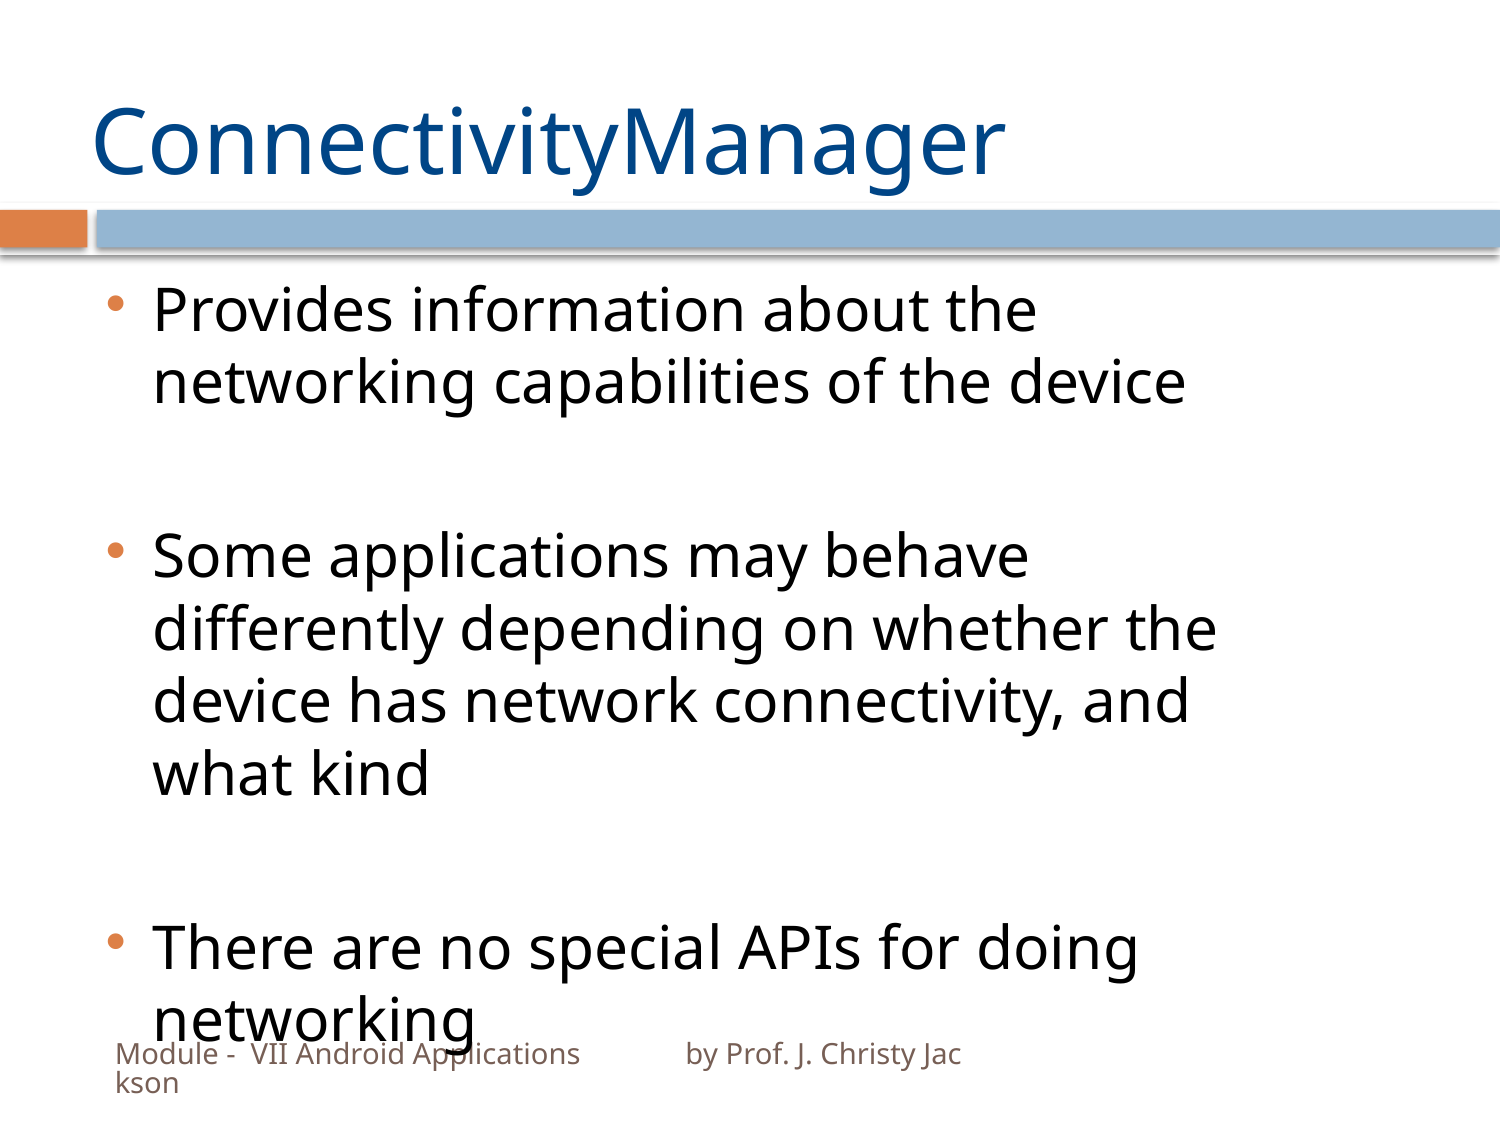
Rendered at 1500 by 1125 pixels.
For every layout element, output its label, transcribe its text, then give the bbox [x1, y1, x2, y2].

list Provides information about the networking capabilities of the device Some applications may behave differently depending on whether the device has network connectivity, and what kind There are no special APIs for doing networking [74, 263, 1350, 1123]
footer Module - VII Android Applications by Prof. J. Christy Jackson [99, 1025, 990, 1085]
title ConnectivityManager [74, 44, 1426, 233]
